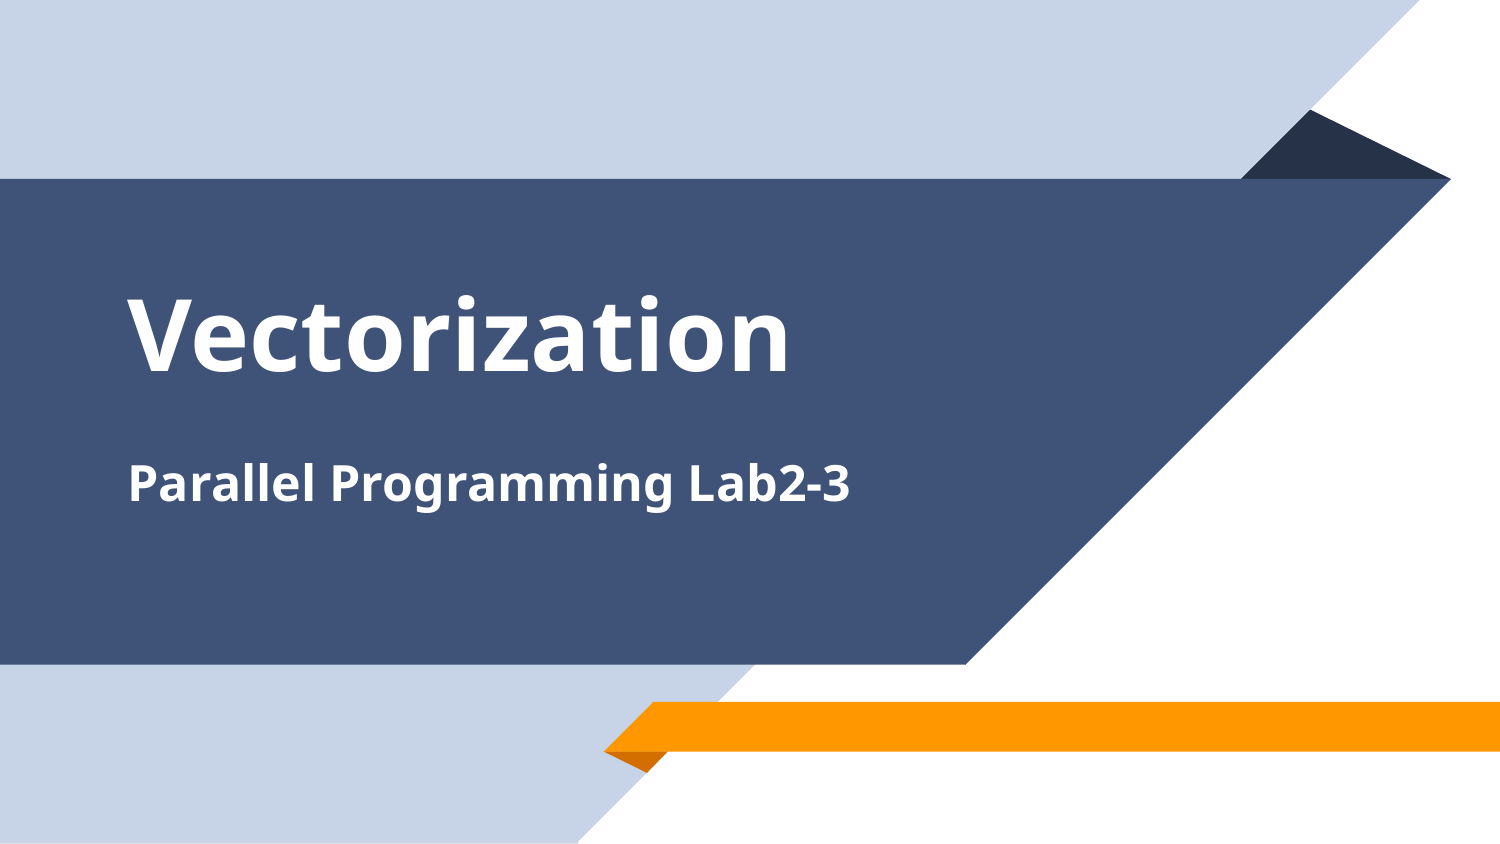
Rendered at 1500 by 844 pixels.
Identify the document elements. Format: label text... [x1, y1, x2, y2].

title Vectorization Parallel Programming Lab2-3 [112, 178, 994, 665]
